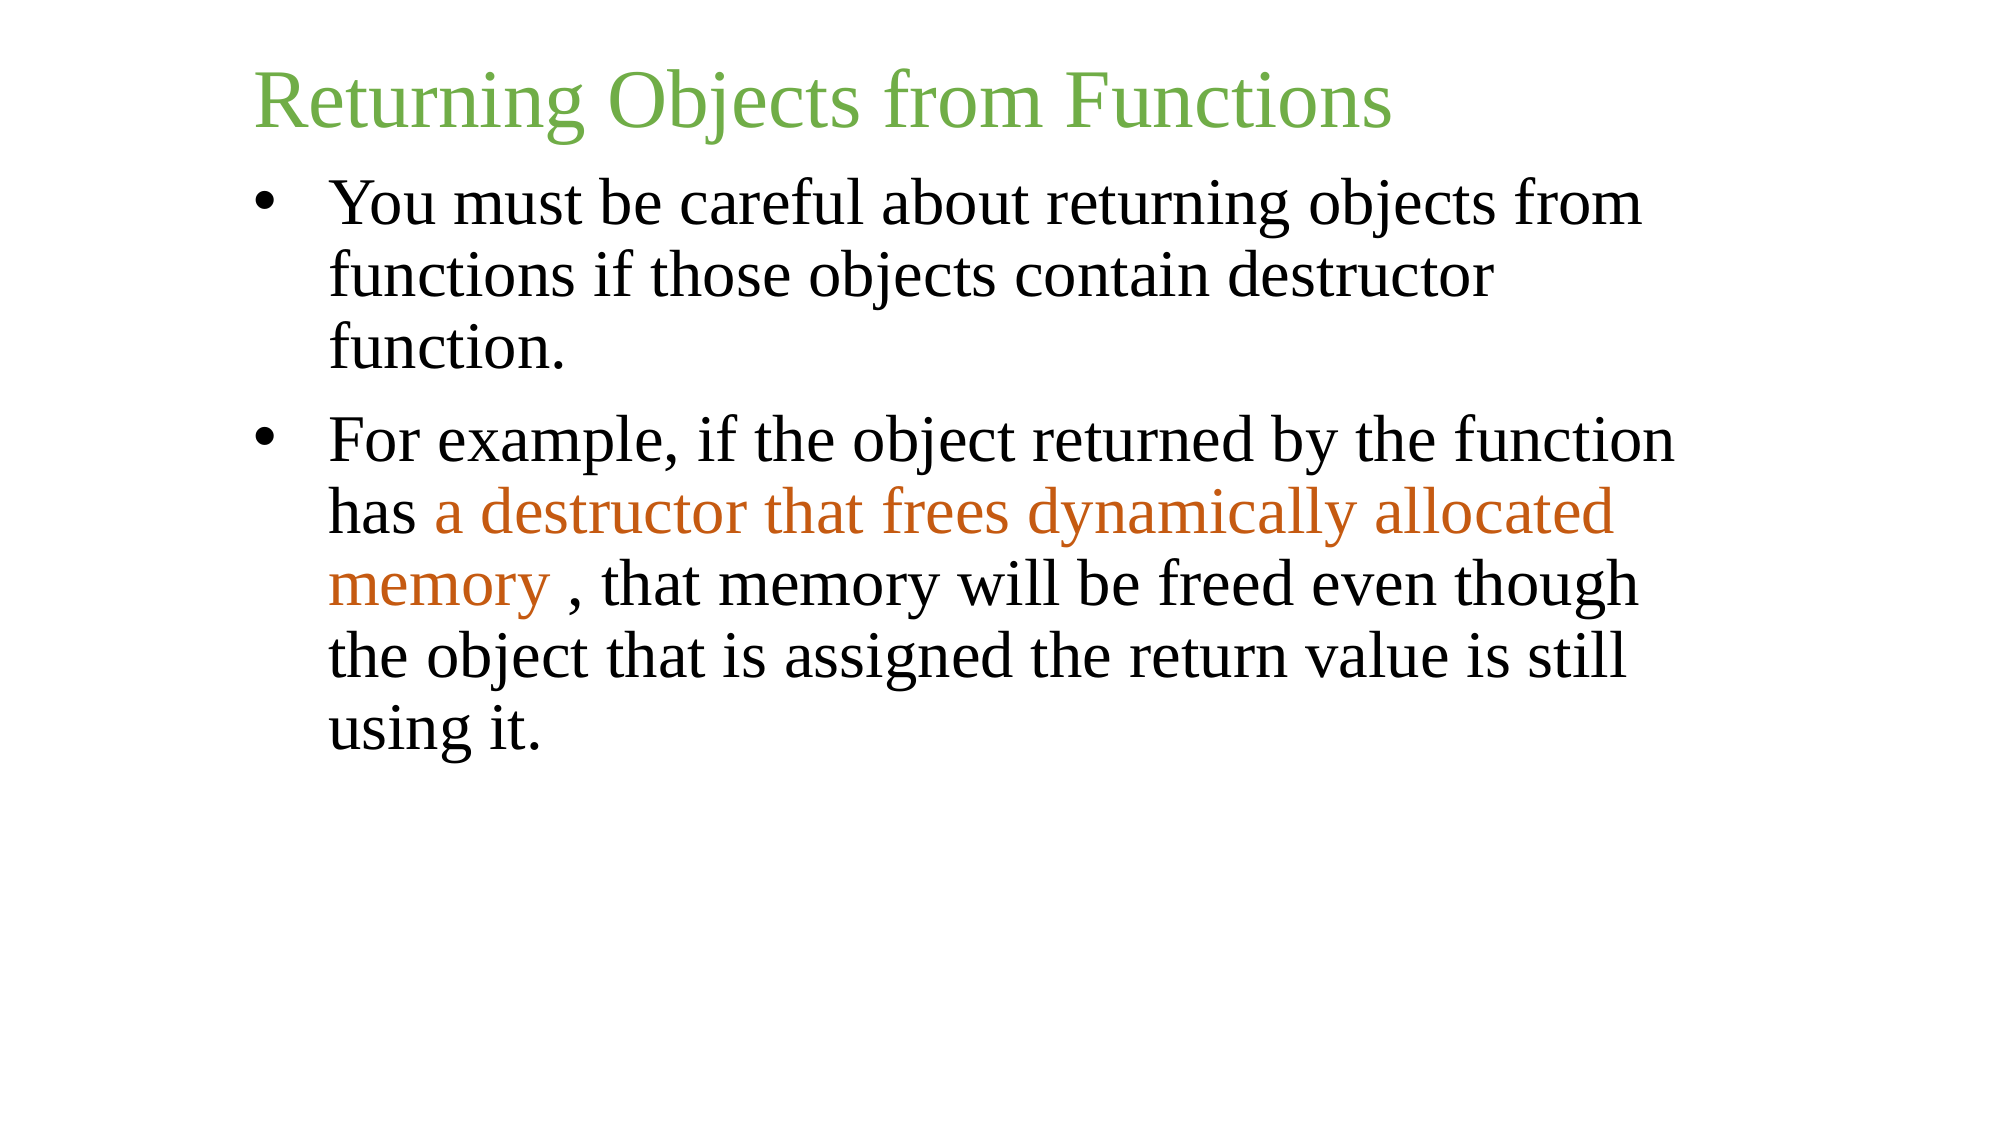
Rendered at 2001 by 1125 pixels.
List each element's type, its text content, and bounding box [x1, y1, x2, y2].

subtitle Returning Objects from Functions You must be careful about returning objects from functions if those objects contain destructor function. For example, if the object returned by the function has a destructor that frees dynamically allocated memory , that memory will be freed even though the object that is assigned the return value is still using it. [238, 48, 1739, 1091]
